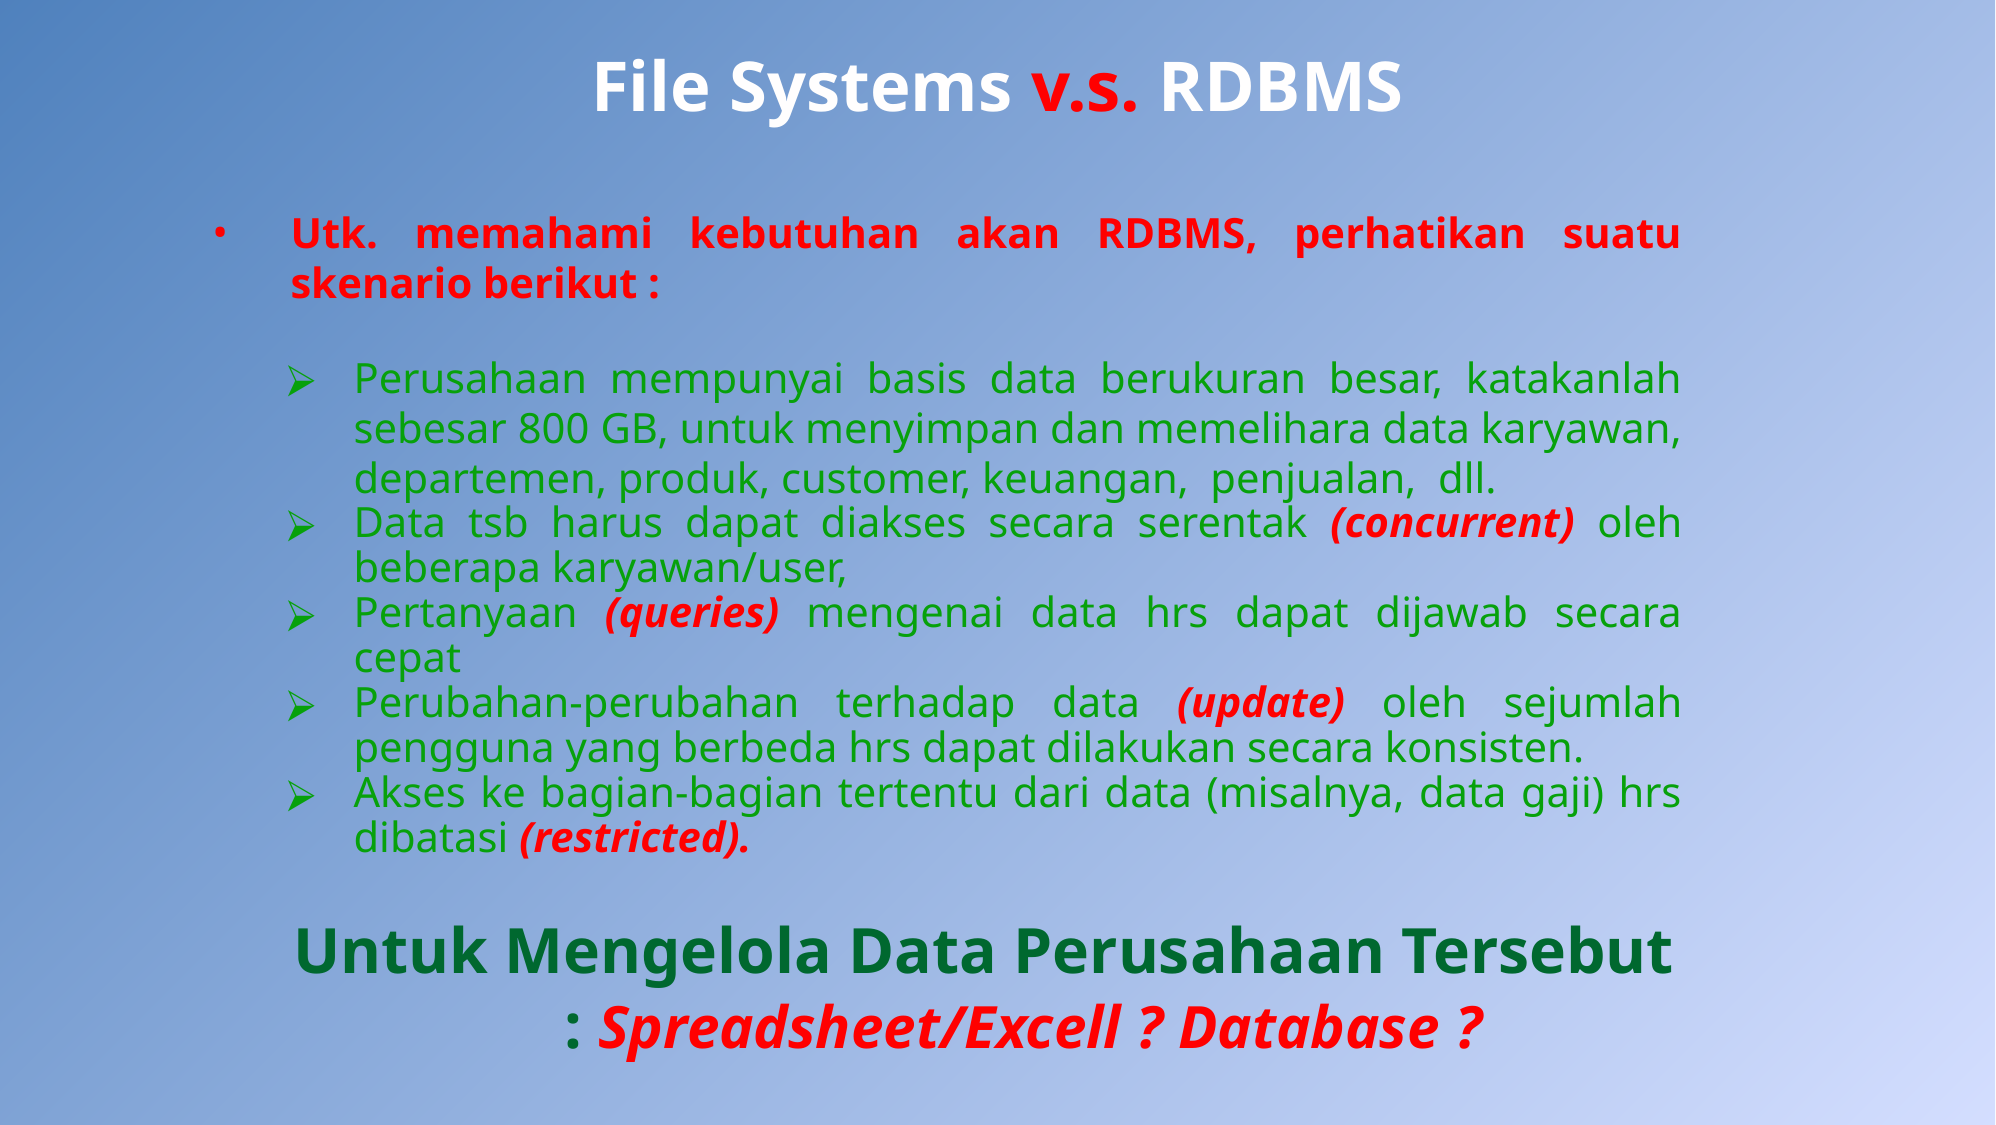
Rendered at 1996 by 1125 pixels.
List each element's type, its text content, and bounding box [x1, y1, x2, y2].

text_box Utk. memahami kebutuhan akan RDBMS, perhatikan suatu skenario berikut : Perusahaan mempunyai basis data berukuran besar, katakanlah sebesar 800 GB, untuk menyimpan dan memelihara data karyawan, departemen, produk, customer, keuangan, penjualan, dll. Data tsb harus dapat diakses secara serentak (concurrent) oleh beberapa karyawan/user, Pertanyaan (queries) mengenai data hrs dapat dijawab secara cepat Perubahan-perubahan terhadap data (update) oleh sejumlah pengguna yang berbeda hrs dapat dilakukan secara konsisten. Akses ke bagian-bagian tertentu dari data (misalnya, data gaji) hrs dibatasi (restricted). Untuk Mengelola Data Perusahaan Tersebut : Spreadsheet/Excell ? Database ? [197, 198, 1698, 1125]
title File Systems v.s. RDBMS [99, 31, 1896, 137]
